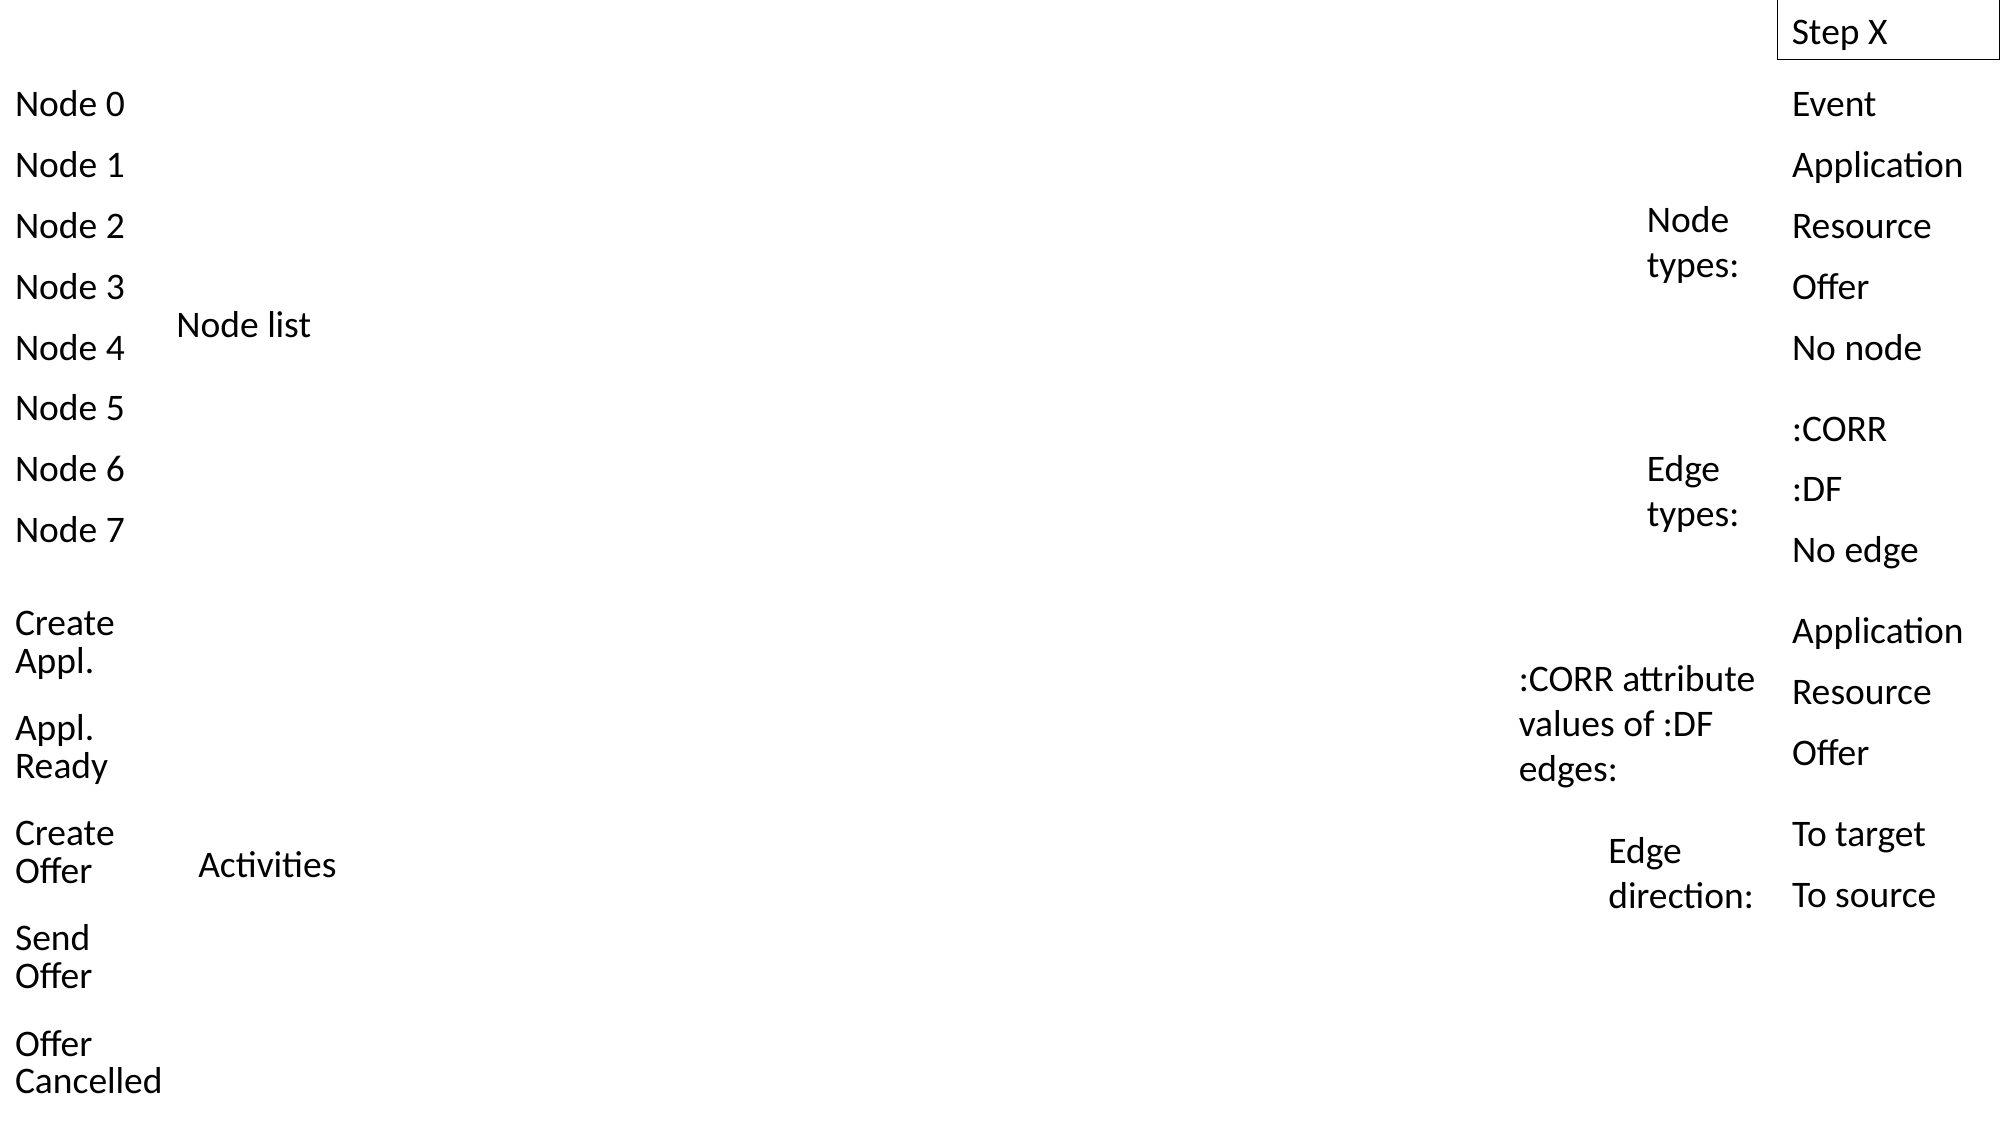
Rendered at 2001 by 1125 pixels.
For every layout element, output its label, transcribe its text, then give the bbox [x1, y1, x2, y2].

table_cell Offer [1777, 730, 2000, 791]
table_cell Node 1 [0, 142, 162, 203]
table_cell Node 6 [0, 446, 162, 507]
text_box Node list [161, 292, 346, 353]
text_box Node types: [1632, 187, 1778, 293]
table_cell Appl. Ready [0, 705, 183, 810]
table_cell To source [1777, 872, 2000, 933]
table_cell Application [1777, 142, 2000, 203]
table_header Create Appl. [0, 600, 183, 705]
table_cell Offer [1777, 263, 2000, 324]
table_cell :DF [1778, 466, 2000, 527]
table_cell Resource [1777, 669, 2000, 730]
table_cell Create Offer [0, 810, 183, 915]
table_header Application [1777, 608, 2000, 669]
text_box Edge types: [1632, 436, 1778, 541]
table_cell Node 5 [0, 385, 162, 446]
table_cell No edge [1777, 527, 2000, 588]
text_box Activities [183, 832, 367, 892]
table_header Event [1777, 81, 2000, 142]
text_box Step X [1777, 0, 2000, 60]
table_header Node 0 [0, 81, 162, 142]
table_cell Node 2 [0, 203, 162, 263]
text_box :CORR attribute values of :DF edges: [1504, 646, 1777, 797]
table_cell Node 3 [0, 263, 162, 324]
table_cell No node [1777, 324, 2000, 385]
table_cell Send Offer [0, 915, 183, 1020]
text_box Edge direction: [1593, 818, 1778, 924]
table_header To target [1777, 811, 2000, 872]
table_cell Node 4 [0, 324, 162, 385]
table_cell Node 7 [0, 507, 162, 568]
table_cell Offer Cancelled [0, 1020, 183, 1125]
table_header :CORR [1777, 405, 2000, 466]
table_cell Resource [1778, 203, 2000, 263]
